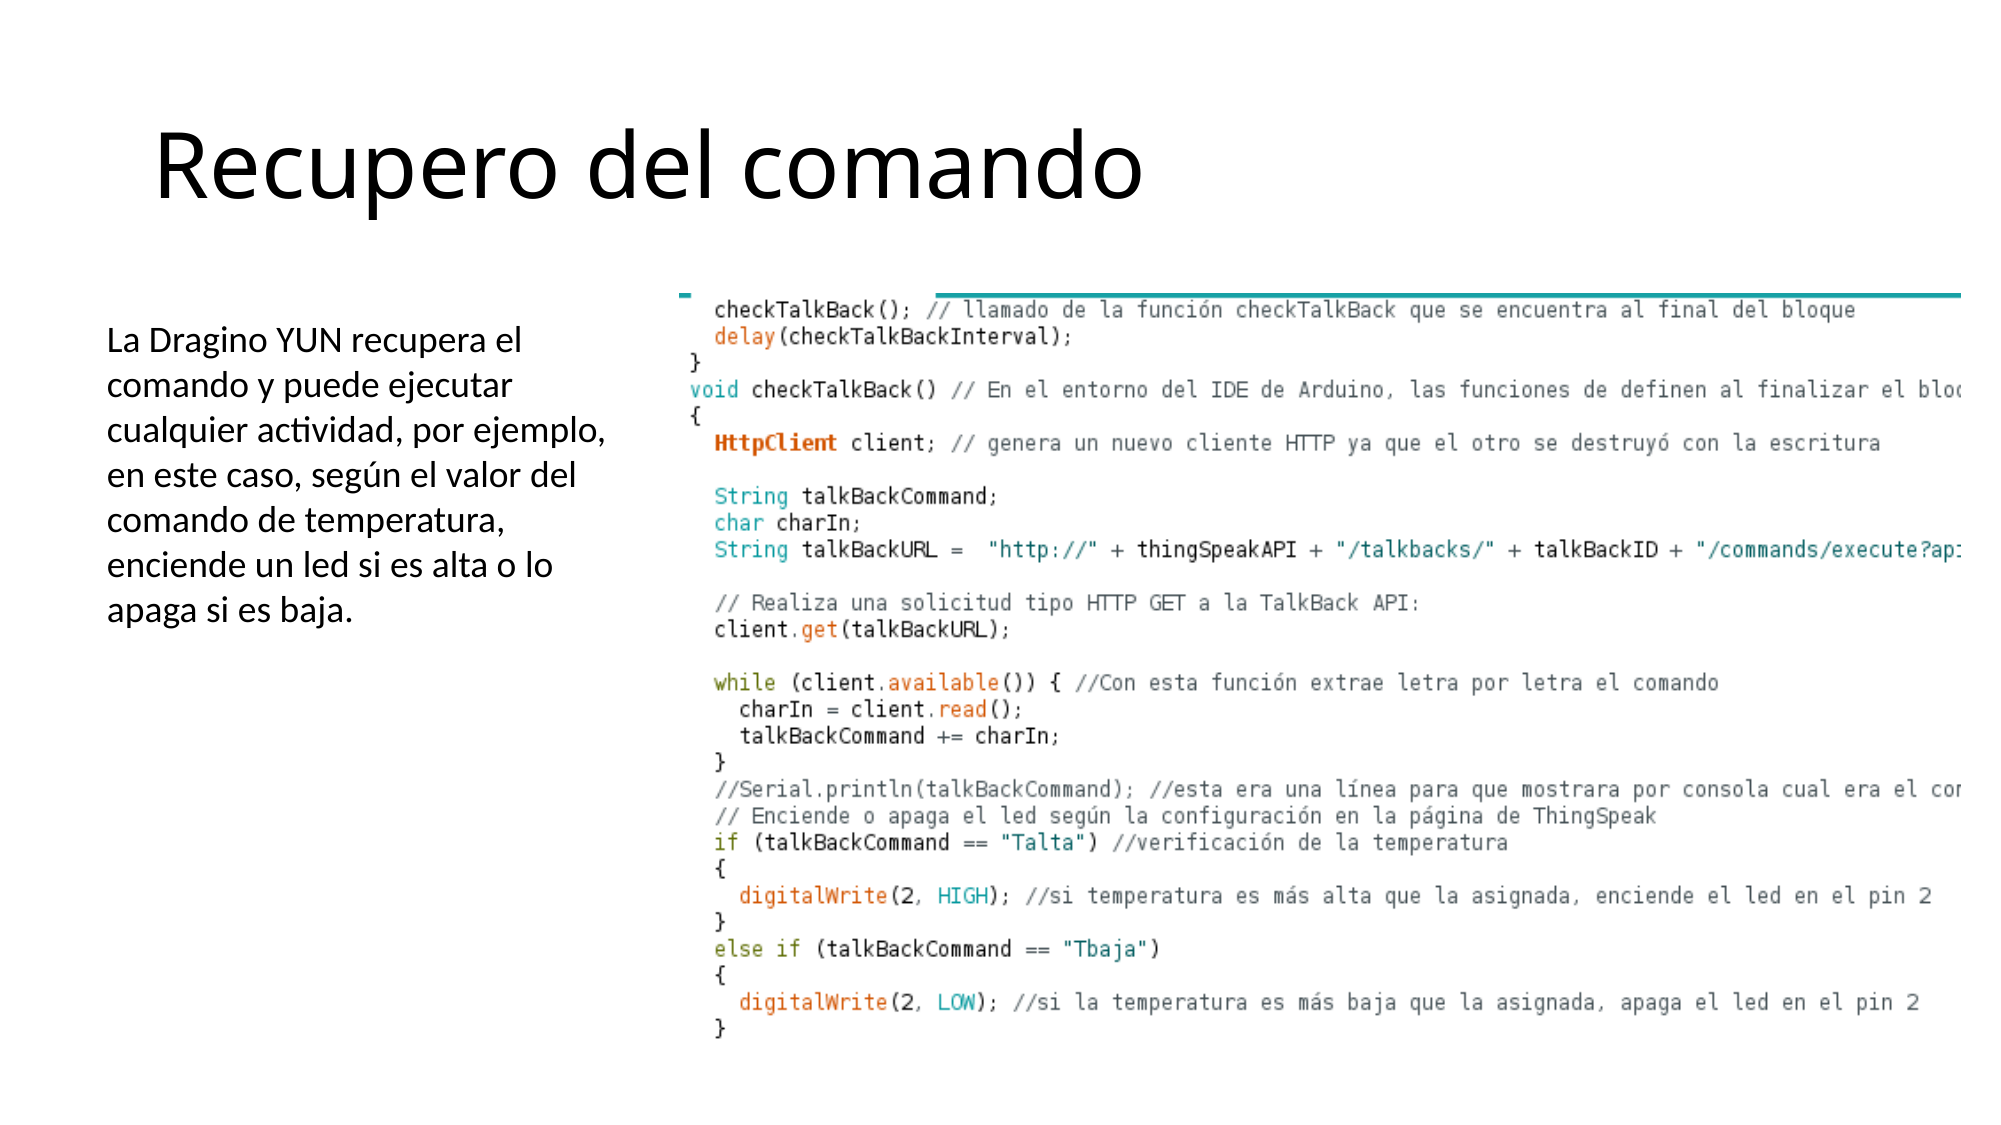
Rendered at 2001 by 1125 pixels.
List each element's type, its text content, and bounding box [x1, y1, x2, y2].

title Recupero del comando [137, 59, 1863, 278]
text_box La Dragino YUN recupera el comando y puede ejecutar cualquier actividad, por ejemplo, en este caso, según el valor del comando de temperatura, enciende un led si es alta o lo apaga si es baja. [92, 307, 654, 638]
picture [679, 293, 1961, 1044]
